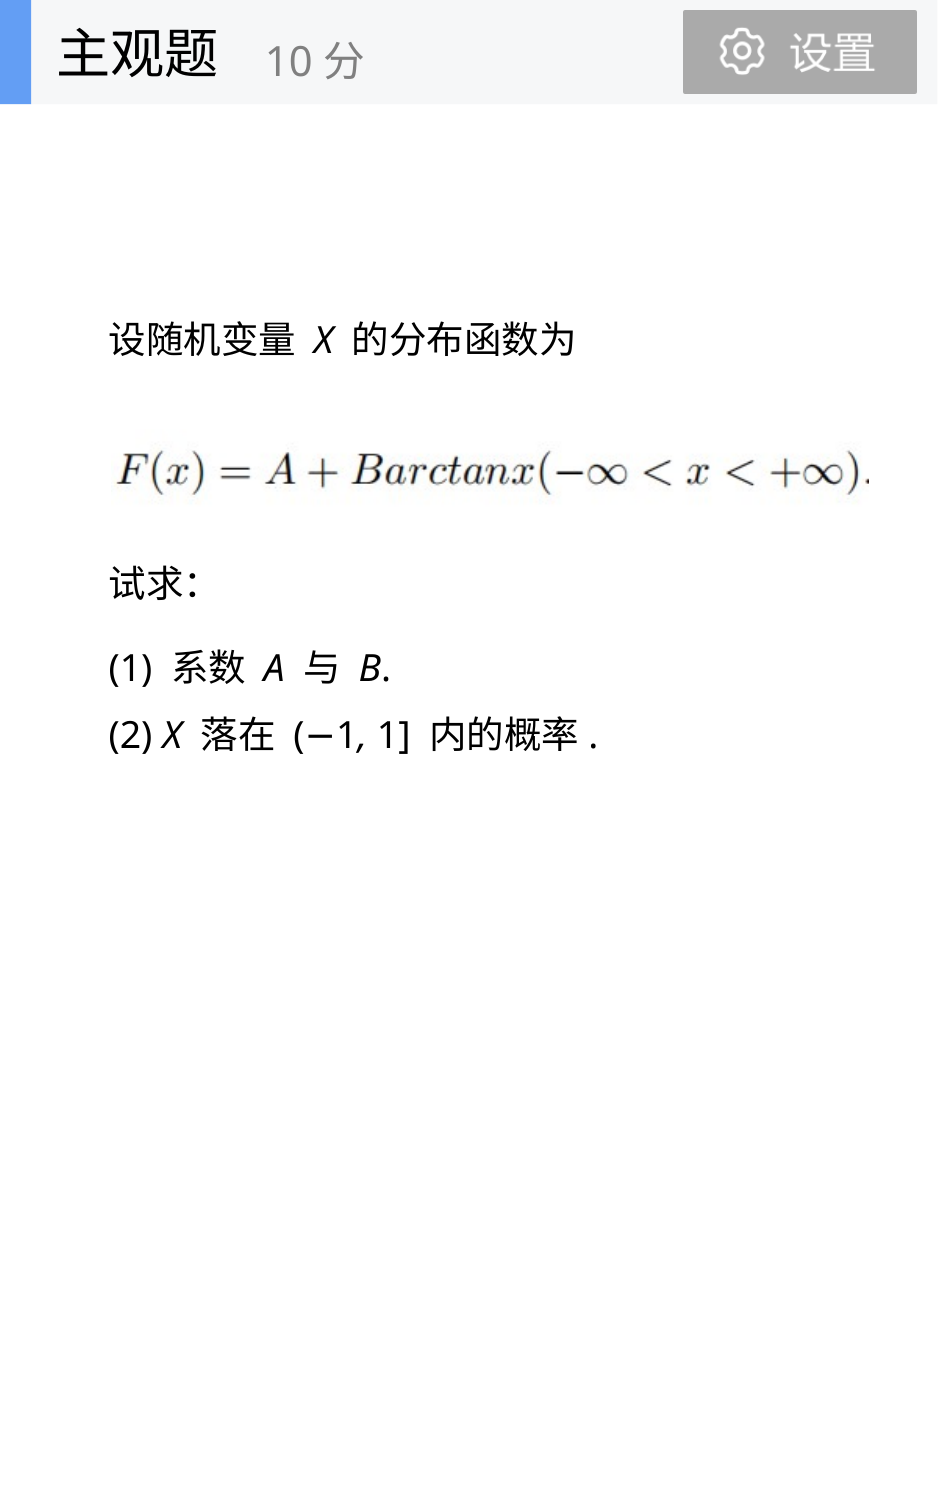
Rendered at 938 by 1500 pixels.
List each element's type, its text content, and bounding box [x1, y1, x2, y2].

text_box 设随机变量 X 的分布函数为 [93, 105, 844, 573]
picture [683, 10, 917, 94]
text_box 试求： [93, 552, 563, 613]
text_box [0, 0, 938, 105]
text_box (1) 系数 A 与 B. (2) X 落在 (−1, 1] 内的概率. [93, 613, 776, 764]
picture [110, 429, 869, 517]
